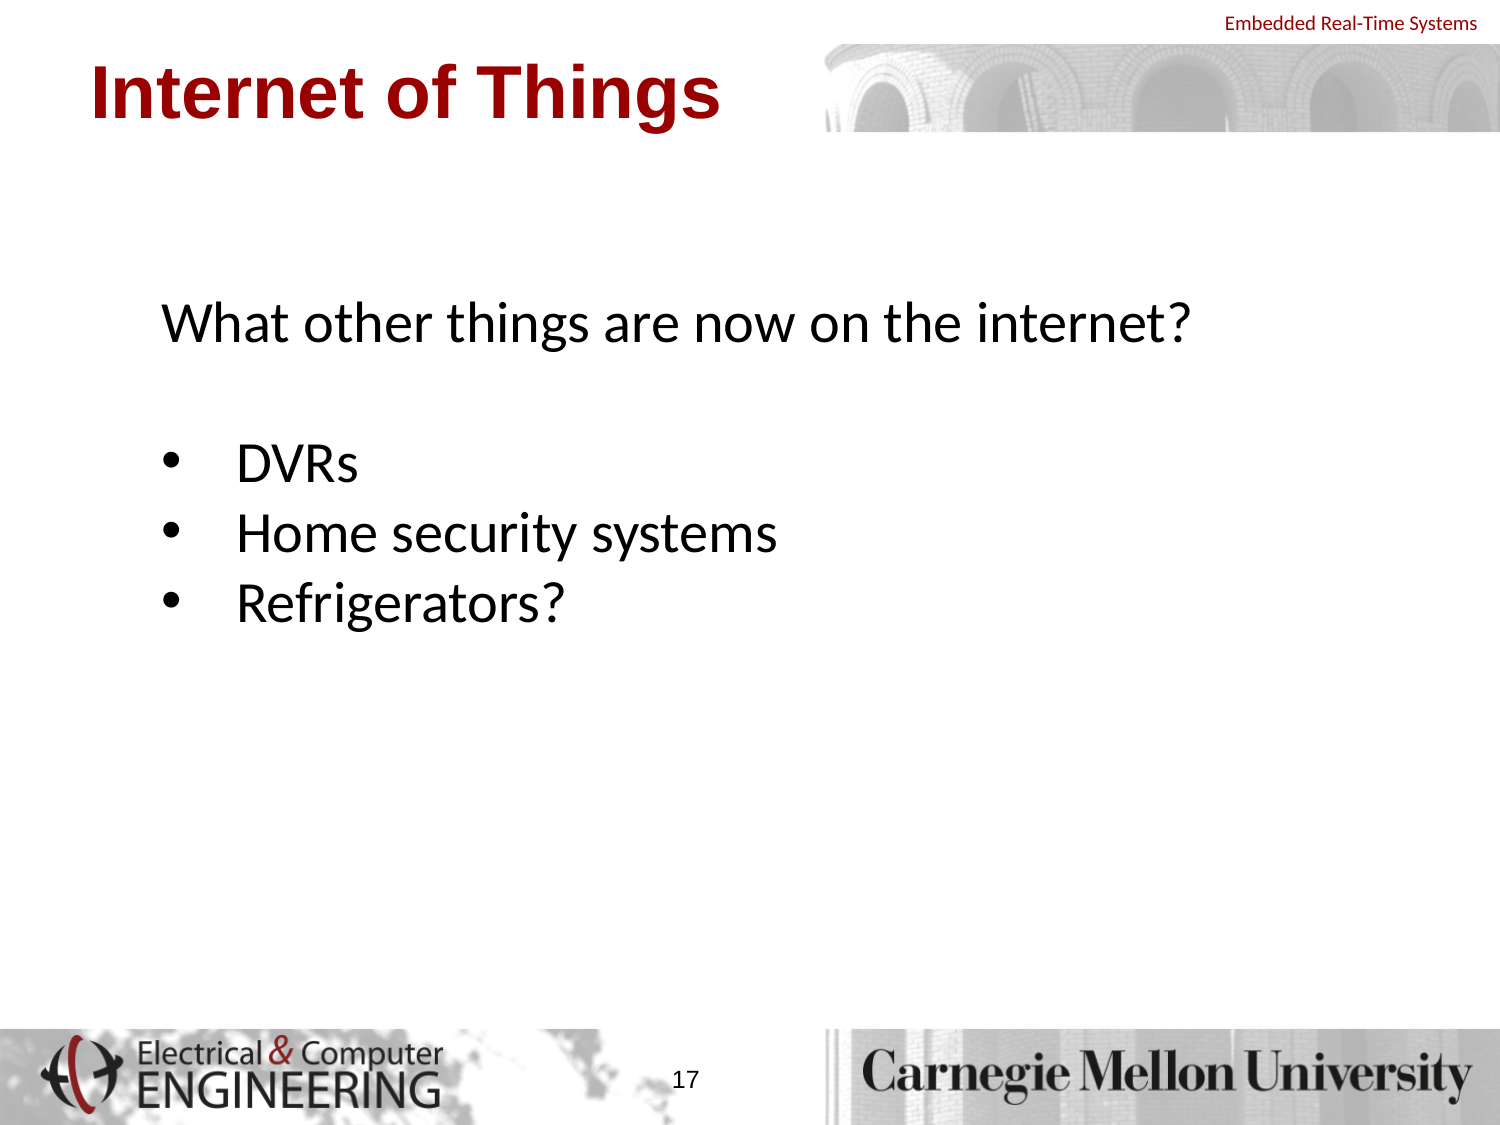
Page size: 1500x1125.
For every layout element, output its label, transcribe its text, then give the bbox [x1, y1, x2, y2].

title Internet of Things [75, 45, 1425, 133]
text_box What other things are now on the internet? DVRs Home security systems Refrigerators? [146, 276, 1318, 687]
picture [0, 1028, 1500, 1125]
picture [664, 43, 1500, 133]
slide_number 17 [364, 1048, 715, 1109]
